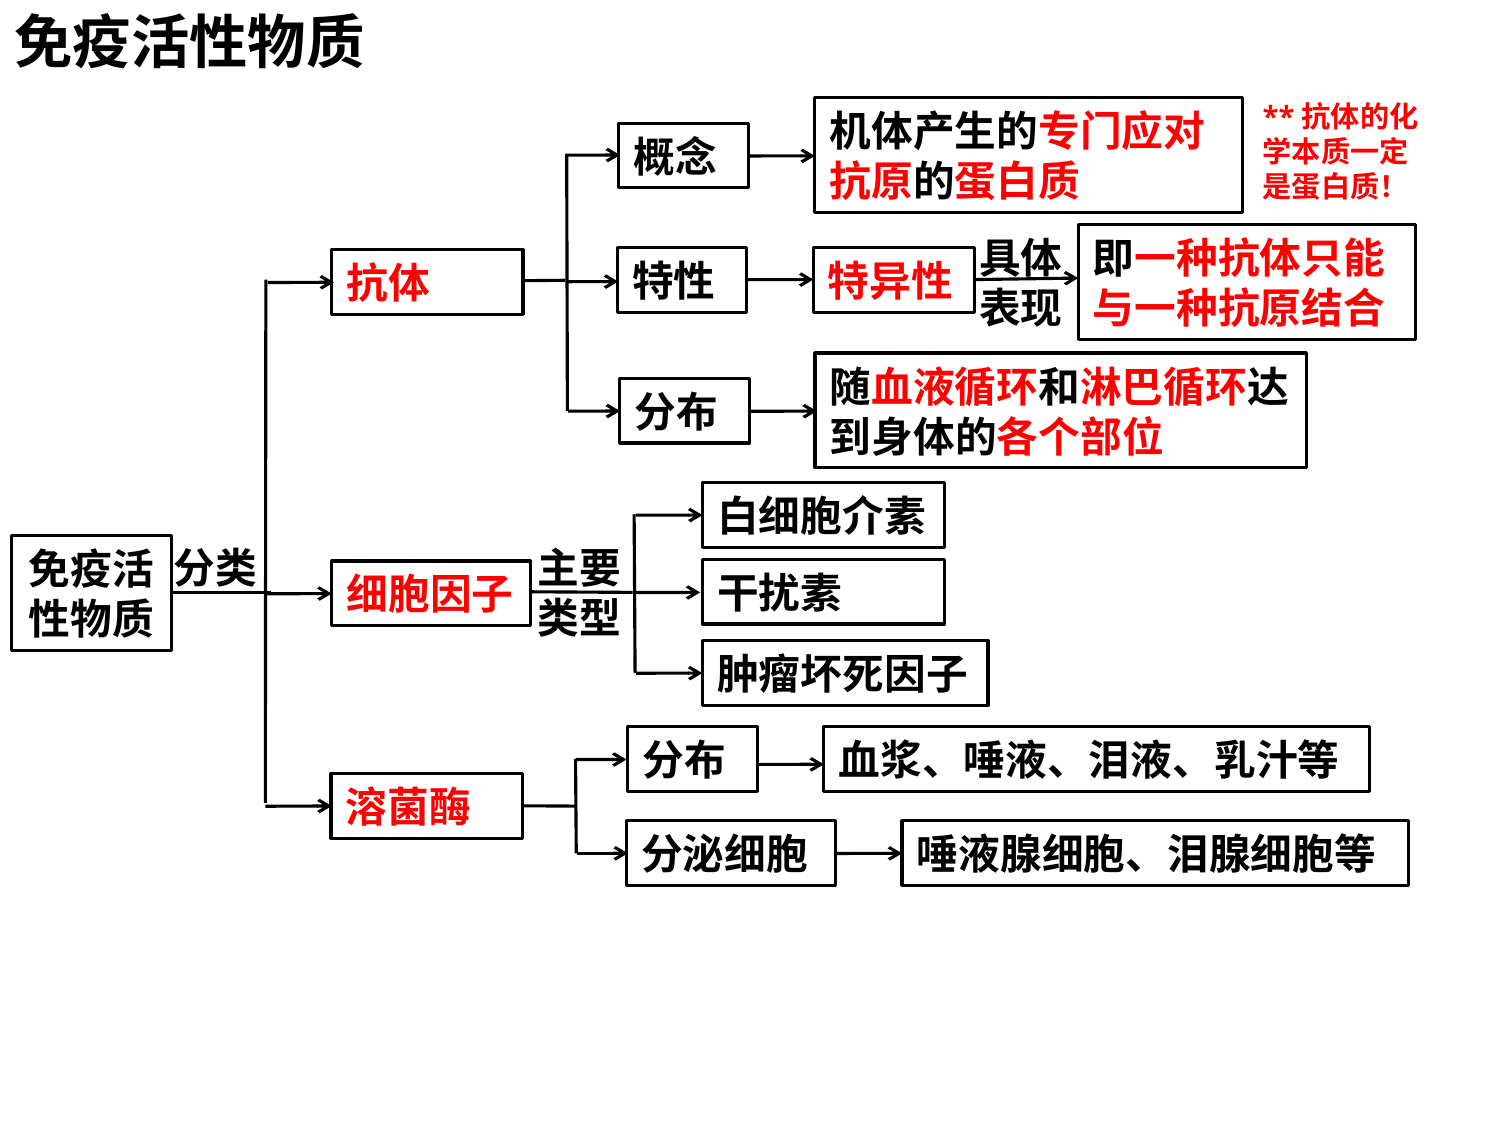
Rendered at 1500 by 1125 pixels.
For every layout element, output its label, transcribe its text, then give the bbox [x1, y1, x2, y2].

text_box 细胞因子 [335, 561, 523, 626]
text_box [523, 153, 620, 412]
text_box 肿瘤坏死因子 [702, 640, 988, 706]
text_box 即一种抗体只能与一种抗原结合 [1094, 224, 1416, 340]
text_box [522, 758, 628, 854]
text_box 唾液腺细胞、泪腺细胞等 [902, 820, 1409, 886]
text_box 分泌细胞 [626, 820, 836, 886]
text_box **抗体的化学本质一定是蛋白质！ [1248, 91, 1443, 211]
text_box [964, 224, 1094, 341]
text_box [523, 514, 703, 674]
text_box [158, 279, 335, 807]
text_box 干扰素 [703, 559, 945, 624]
text_box 免疫活性物质 [11, 535, 158, 651]
text_box 特异性 [813, 247, 964, 313]
text_box 白细胞介素 [702, 482, 945, 548]
text_box 特性 [620, 247, 747, 313]
text_box 血浆、唾液、泪液、乳汁等 [823, 726, 1370, 792]
text_box 溶菌酶 [331, 773, 522, 839]
text_box 机体产生的专门应对抗原的蛋白质 [814, 97, 1243, 213]
text_box 概念 [618, 123, 749, 188]
text_box 分布 [627, 726, 758, 792]
text_box 免疫活性物质 [0, 0, 962, 83]
text_box 随血液循环和淋巴循环达到身体的各个部位 [815, 352, 1307, 468]
text_box 分布 [619, 378, 750, 444]
text_box 抗体 [331, 249, 523, 315]
